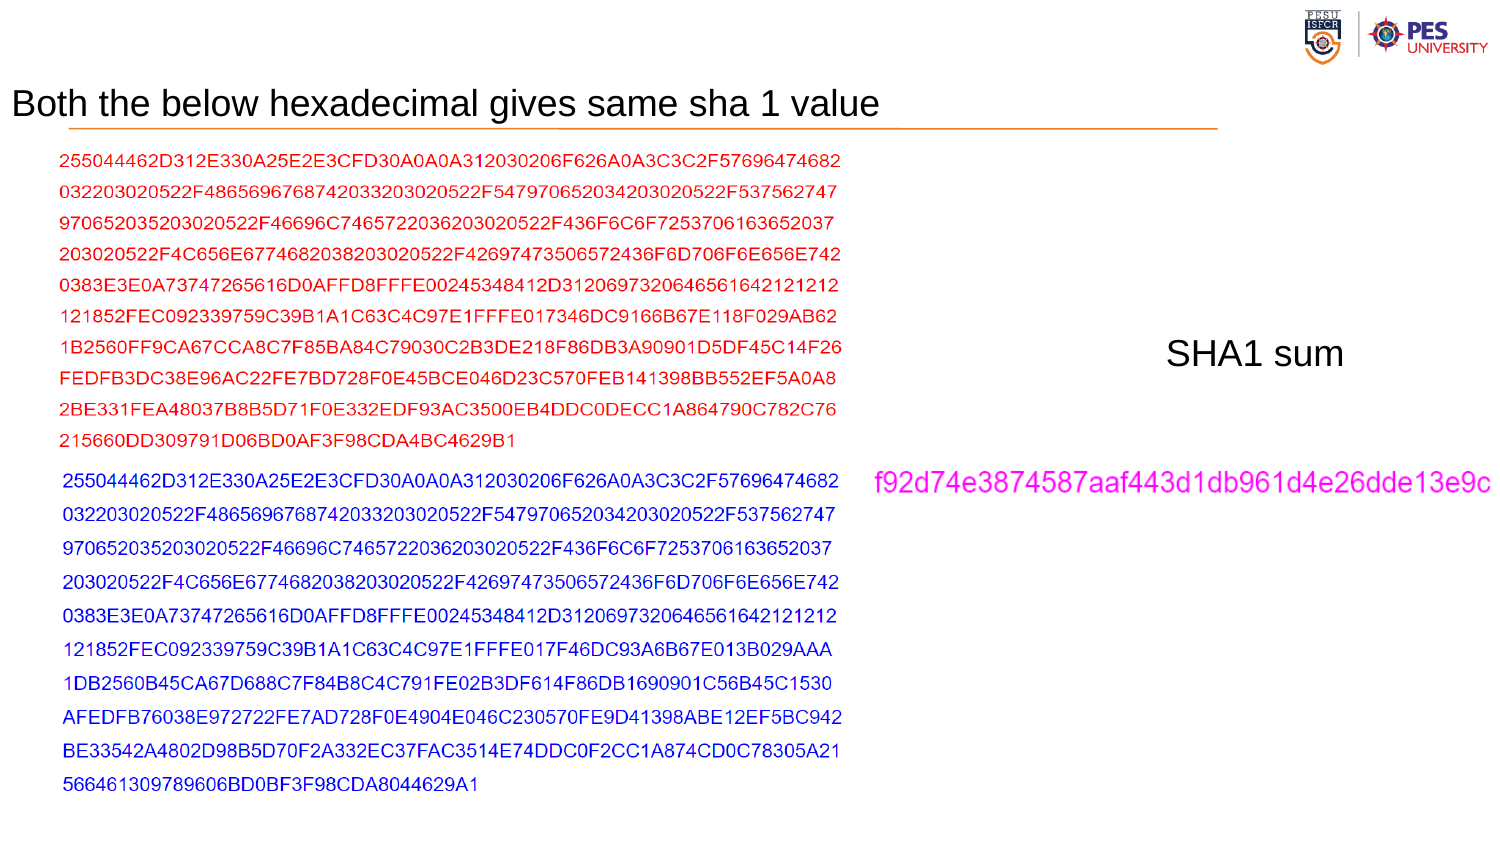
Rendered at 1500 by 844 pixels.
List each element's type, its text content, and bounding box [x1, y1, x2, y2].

picture [1367, 15, 1488, 53]
text_box SHA1 sum [1151, 321, 1360, 382]
picture [854, 457, 1500, 512]
picture [53, 464, 851, 806]
picture [51, 142, 851, 458]
picture [1301, 7, 1344, 67]
text_box Both the below hexadecimal gives same sha 1 value [0, 4, 1200, 130]
